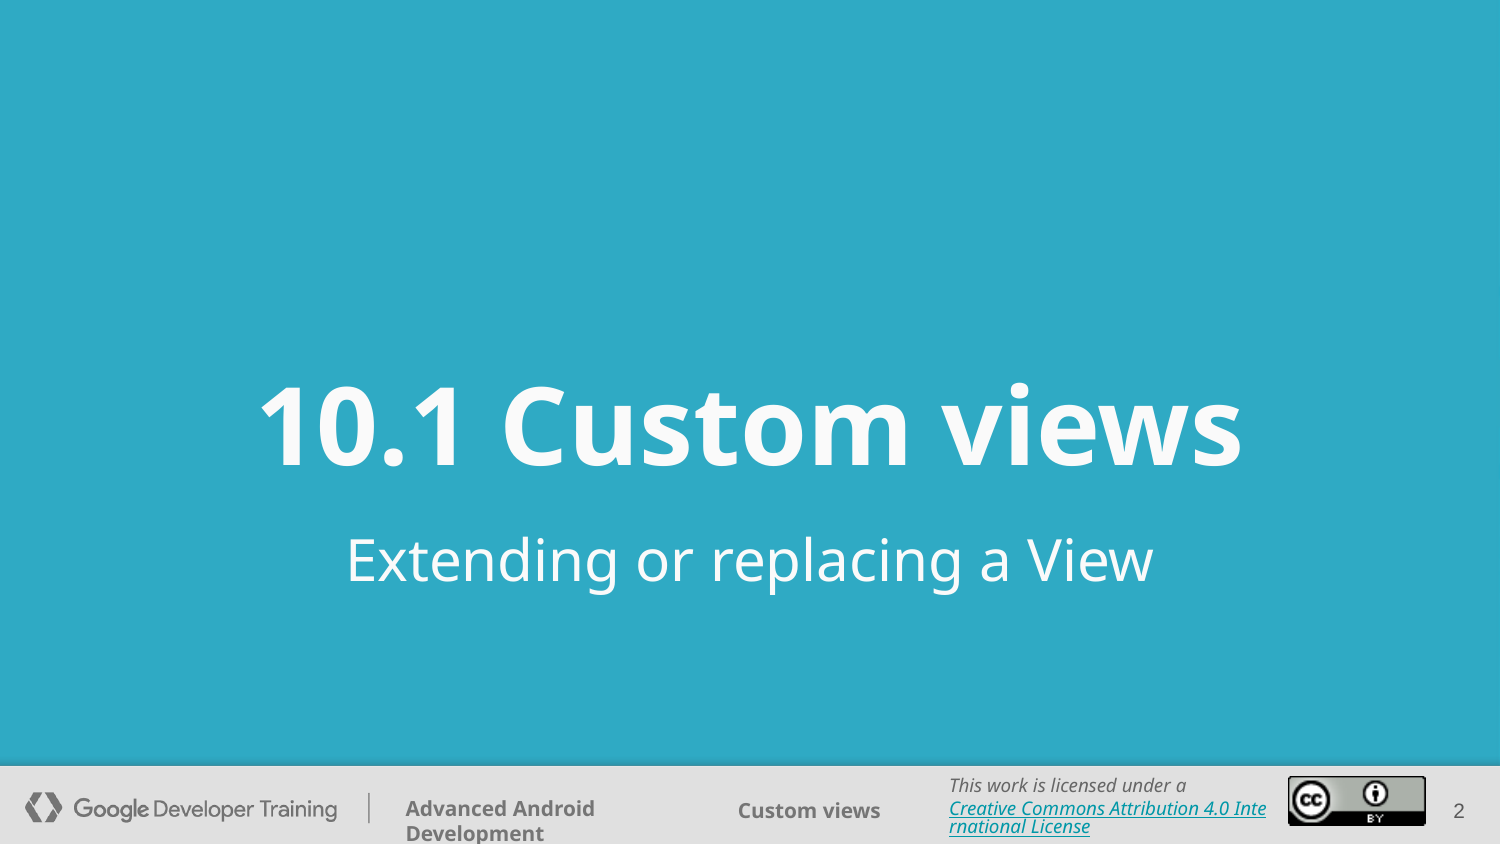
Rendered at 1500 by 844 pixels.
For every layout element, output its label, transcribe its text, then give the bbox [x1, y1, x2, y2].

title 10.1 Custom views [51, 165, 1449, 502]
slide_number ‹#› [1389, 777, 1480, 842]
picture [0, 0, 1500, 844]
subtitle Extending or replacing a View [51, 507, 1449, 638]
